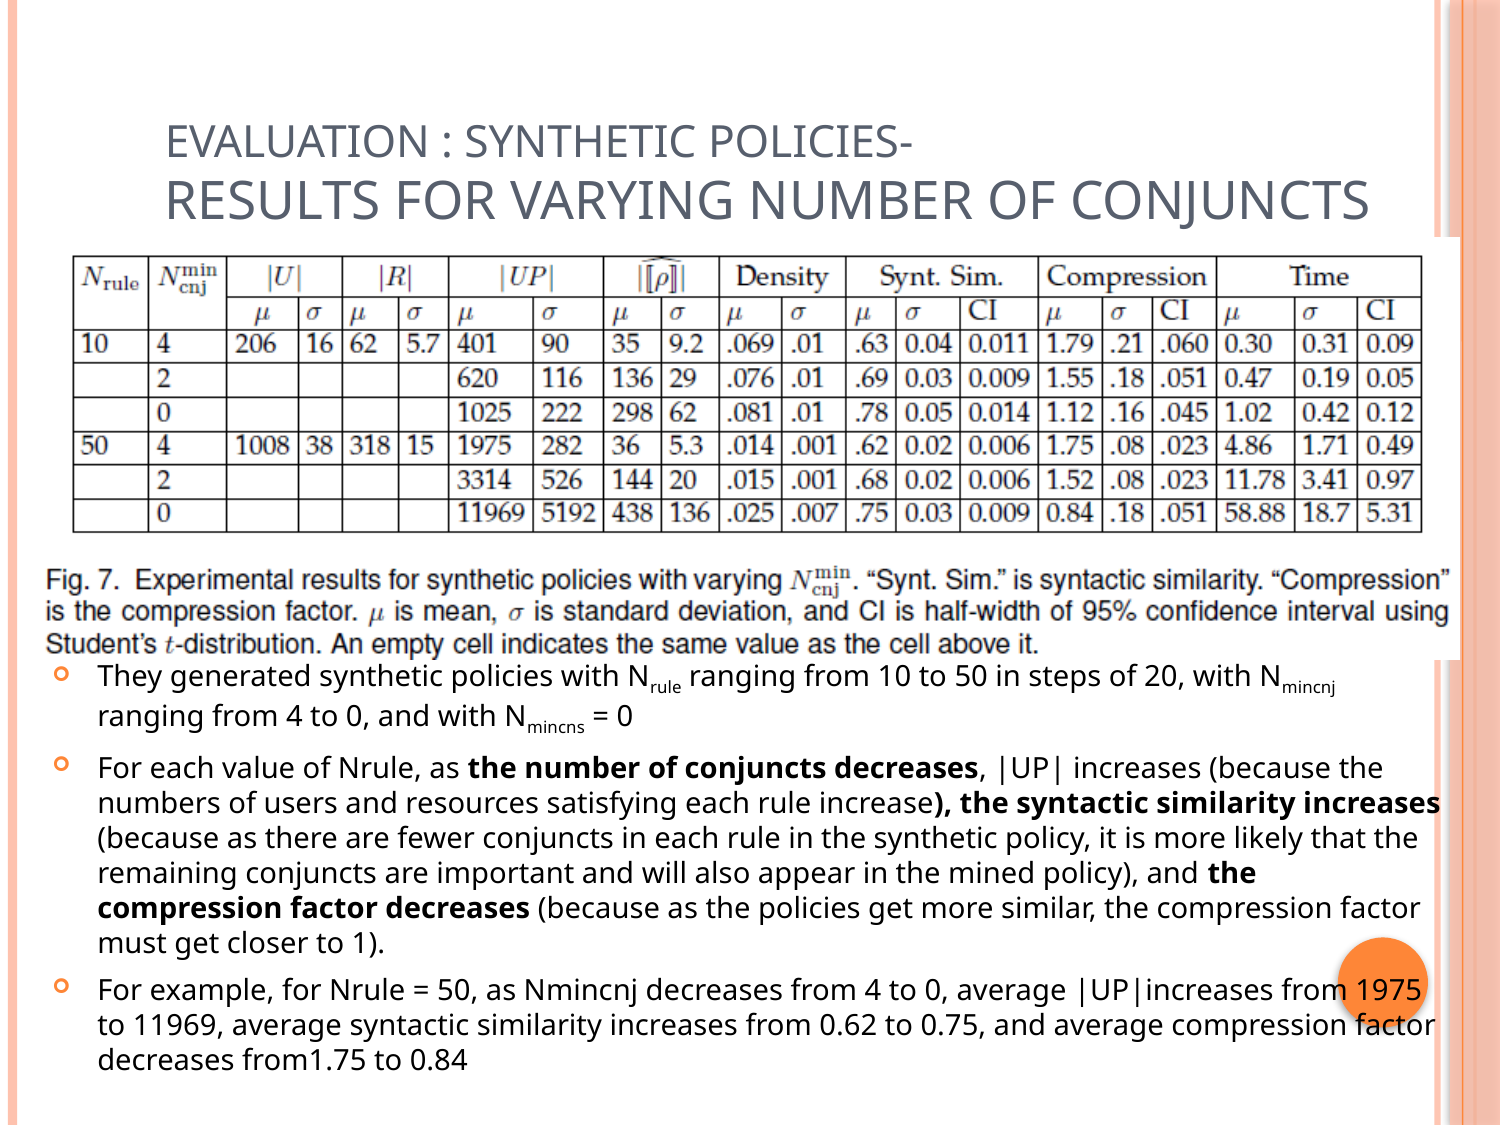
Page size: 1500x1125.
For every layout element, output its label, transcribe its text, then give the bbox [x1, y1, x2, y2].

list They generated synthetic policies with Nrule ranging from 10 to 50 in steps of 20, with Nmincnj ranging from 4 to 0, and with Nmincns = 0 For each value of Nrule, as the number of conjuncts decreases, |UP| increases (because the numbers of users and resources satisfying each rule increase), the syntactic similarity increases (because as there are fewer conjuncts in each rule in the synthetic policy, it is more likely that the remaining conjuncts are important and will also appear in the mined policy), and the compression factor decreases (because as the policies get more similar, the compression factor must get closer to 1). For example, for Nrule = 50, as Nmincnj decreases from 4 to 0, average |UP|increases from 1975 to 11969, average syntactic similarity increases from 0.62 to 0.75, and average compression factor decreases from1.75 to 0.84 [37, 665, 1463, 988]
title Evaluation : Synthetic Policies- Results for Varying Number of Conjuncts [150, 50, 1425, 234]
picture [40, 236, 1460, 660]
